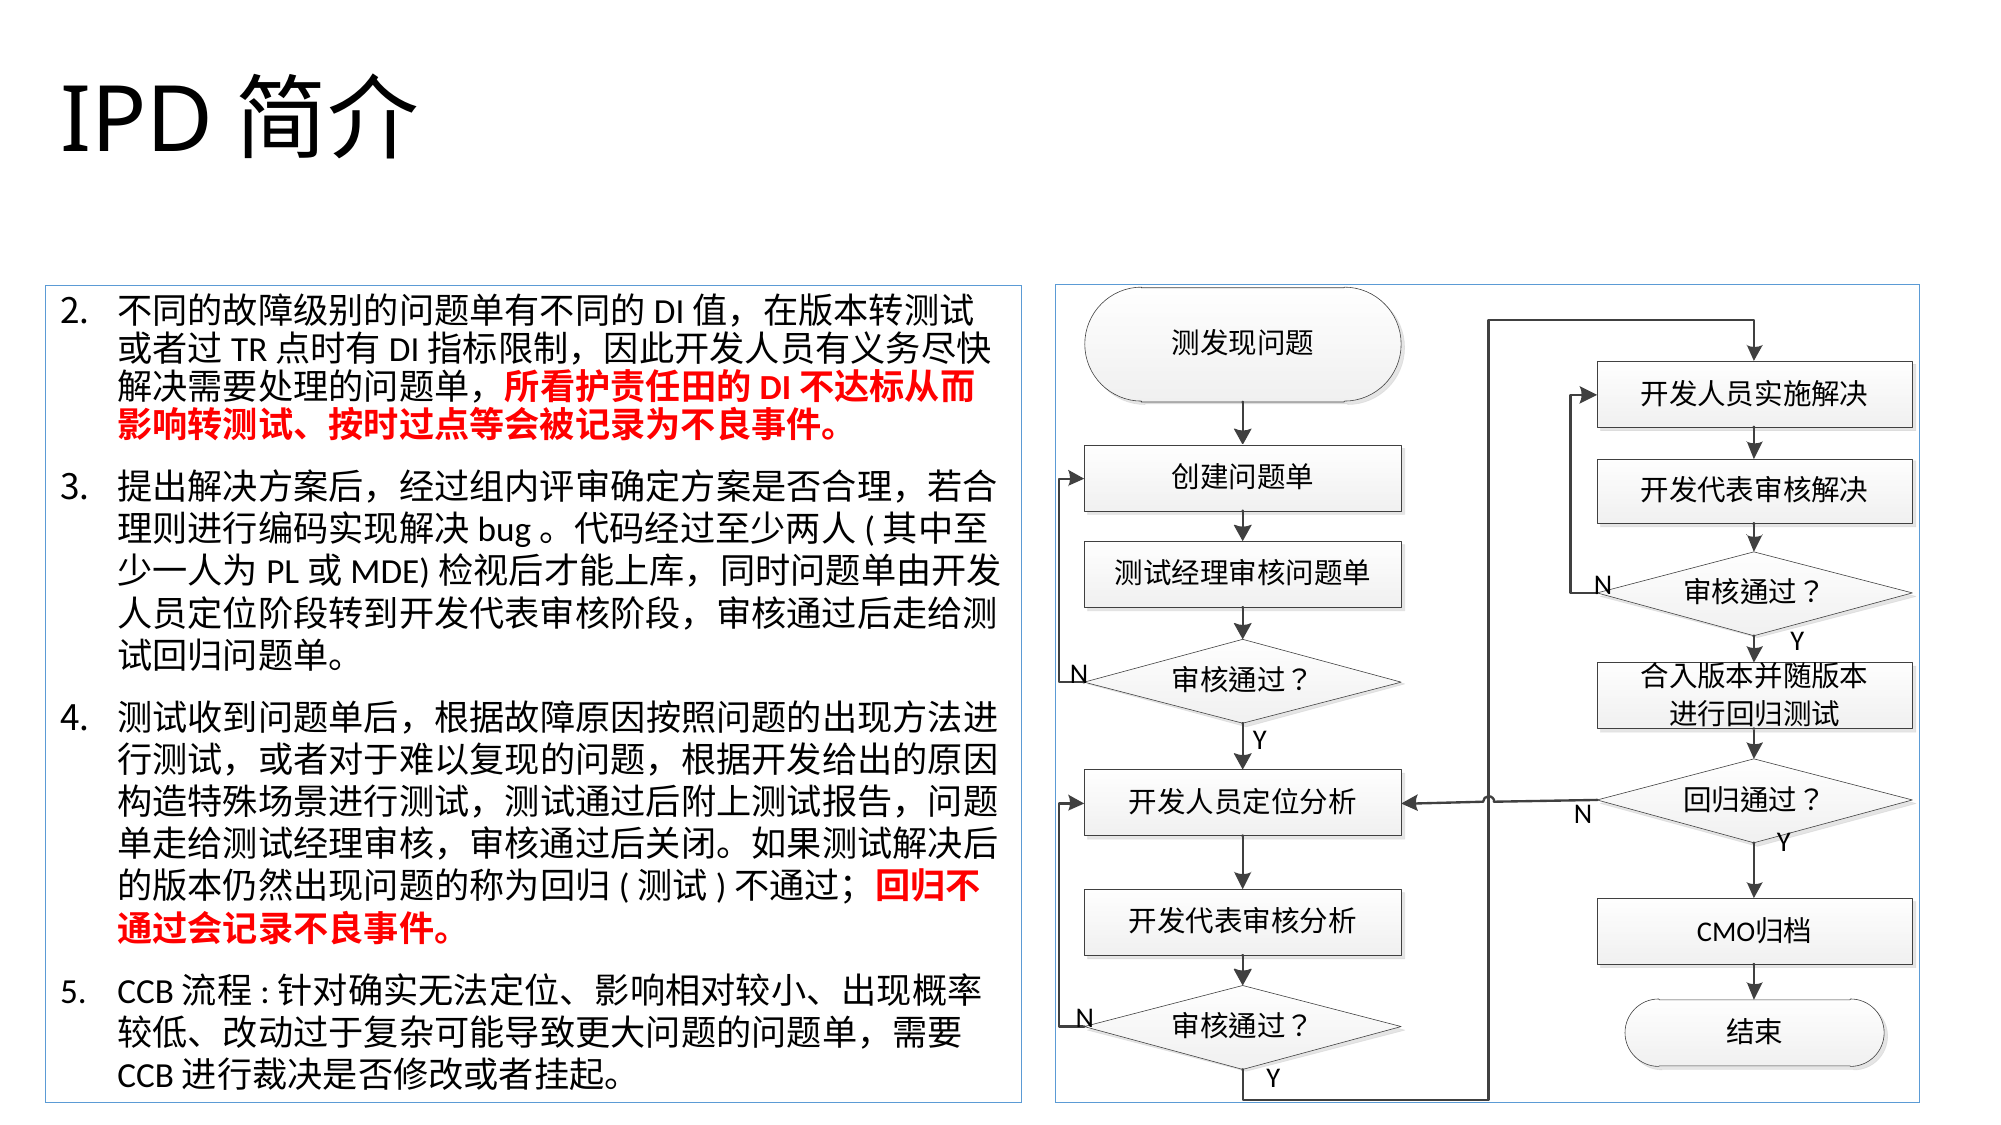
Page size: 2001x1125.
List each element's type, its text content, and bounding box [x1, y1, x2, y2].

title IPD简介 [45, 36, 1771, 208]
text_box 不同的故障级别的问题单有不同的DI值，在版本转测试或者过TR点时有DI指标限制，因此开发人员有义务尽快解决需要处理的问题单，所看护责任田的DI不达标从而影响转测试、按时过点等会被记录为不良事件。 提出解决方案后，经过组内评审确定方案是否合理，若合理则进行编码实现解决bug。代码经过至少两人(其中至少一人为PL或MDE)检视后才能上库，同时问题单由开发人员定位阶段转到开发代表审核阶段，审核通过后走给测试回归问题单。 测试收到问题单后，根据故障原因按照问题的出现方法进行测试，或者对于难以复现的问题，根据开发给出的原因构造特殊场景进行测试，测试通过后附上测试报告，问题单走给测试经理审核，审核通过后关闭。如果测试解决后的版本仍然出现问题的称为回归(测试)不通过；回归不通过会记录不良事件。 CCB流程:针对确实无法定位、影响相对较小、出现概率较低、改动过于复杂可能导致更大问题的问题单，需要CCB进行裁决是否修改或者挂起。 [45, 285, 1022, 1103]
picture [1055, 284, 1920, 1103]
